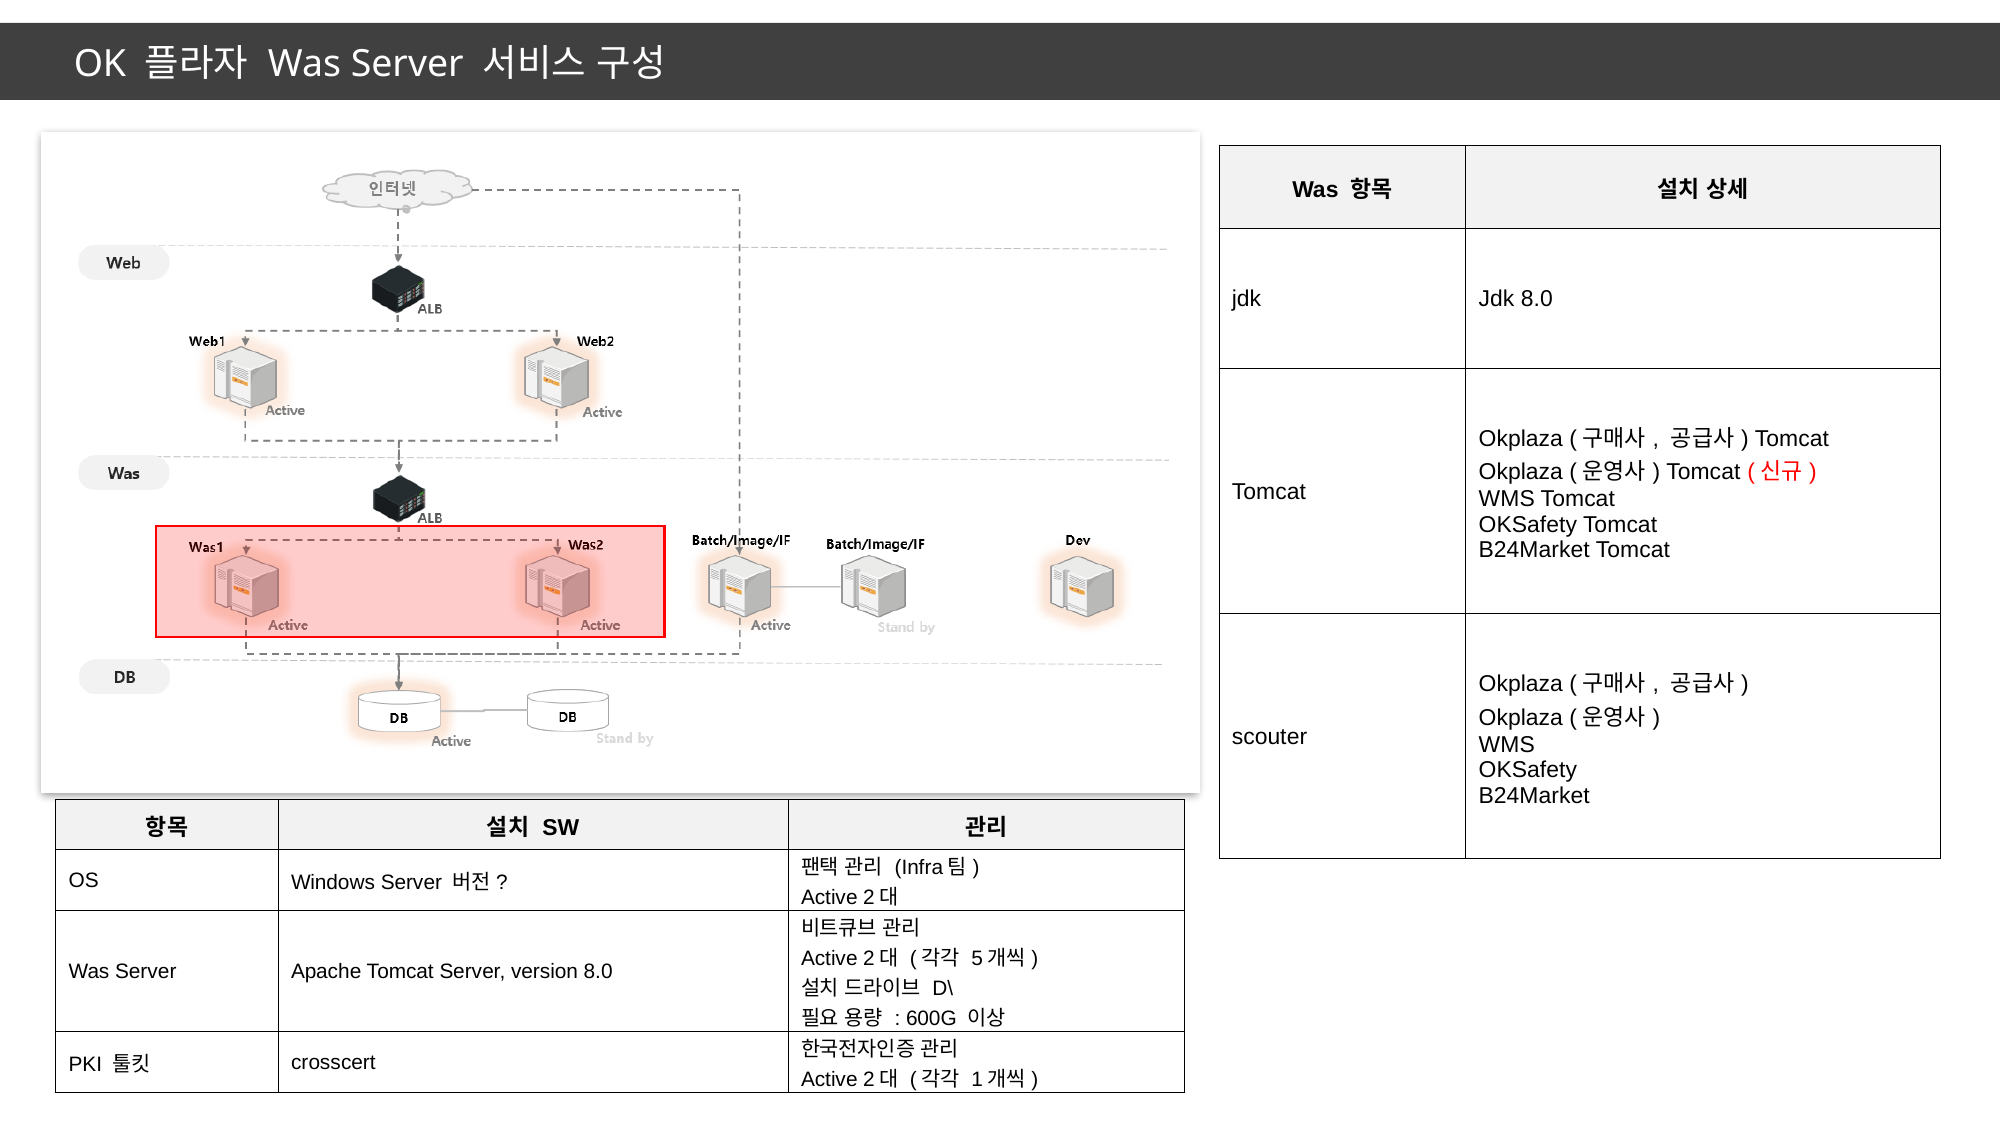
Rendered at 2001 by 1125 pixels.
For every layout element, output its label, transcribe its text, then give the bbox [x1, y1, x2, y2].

table_cell 한국전자인증 관리 Active 2대 (각각 1개씩) [789, 1032, 1184, 1092]
text_box OK 플라자 Was Server 서비스 구성 [0, 22, 2000, 101]
table_cell 팬택 관리 (Infra팀) Active 2대 [789, 850, 1184, 910]
table_cell Tomcat [1220, 369, 1465, 613]
table_cell 비트큐브 관리 Active 2대 (각각 5개씩) 설치 드라이브 D\ 필요 용량 : 600G 이상 [789, 911, 1184, 1031]
table_cell jdk [1220, 229, 1465, 368]
table_cell Was Server [56, 911, 278, 1031]
table_header 설치 상세 [1466, 146, 1940, 228]
table_header 항목 [56, 800, 278, 849]
picture [72, 163, 1169, 762]
table_header Was 항목 [1220, 146, 1465, 228]
table_cell Okplaza (구매사, 공급사) Tomcat Okplaza (운영사) Tomcat (신규) WMS Tomcat OKSafety Tomcat B24Market Tomcat [1466, 369, 1940, 613]
table_cell Apache Tomcat Server, version 8.0 [279, 911, 788, 1031]
table_cell Windows Server 버전? [279, 850, 788, 910]
table_cell scouter [1220, 614, 1465, 858]
table_cell Okplaza (구매사, 공급사) Okplaza (운영사) WMS OKSafety B24Market [1466, 614, 1940, 858]
table_header 관리 [789, 800, 1184, 849]
table_cell OS [56, 850, 278, 910]
table_cell crosscert [279, 1032, 788, 1092]
table_cell Jdk 8.0 [1466, 229, 1940, 368]
table_cell PKI 툴킷 [56, 1032, 278, 1092]
table_header 설치 SW [279, 800, 788, 849]
